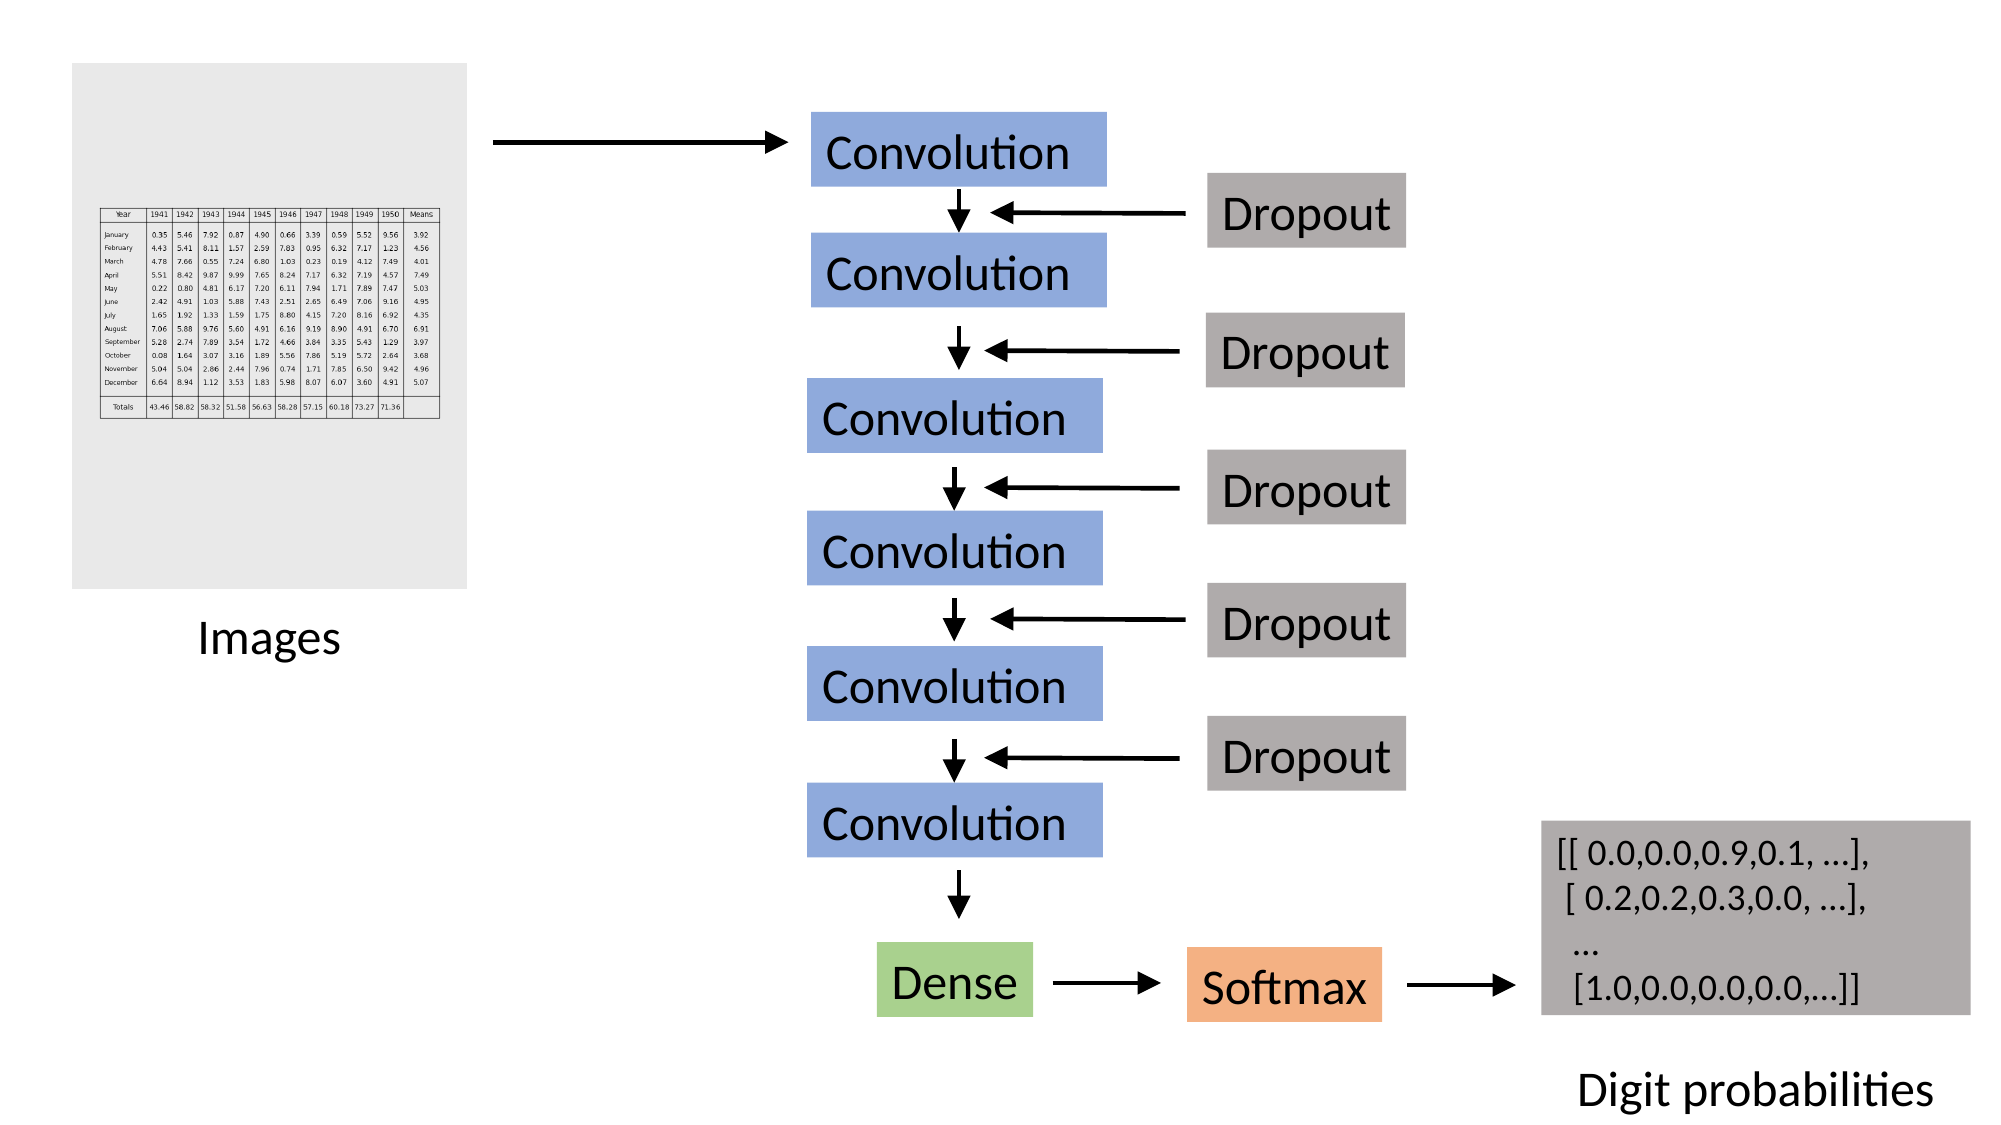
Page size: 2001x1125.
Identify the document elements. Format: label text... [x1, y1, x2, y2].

text_box Dropout [1207, 582, 1407, 658]
text_box Images [182, 597, 357, 673]
text_box Convolution [807, 782, 1103, 858]
text_box Dropout [1205, 312, 1405, 388]
text_box Convolution [811, 111, 1107, 187]
picture [72, 63, 467, 589]
text_box Dropout [1207, 449, 1407, 525]
text_box Dropout [1207, 172, 1407, 248]
text_box Dense [876, 942, 1034, 1017]
text_box Convolution [811, 232, 1107, 308]
text_box Convolution [807, 510, 1103, 586]
text_box Convolution [807, 378, 1103, 453]
text_box Softmax [1187, 947, 1383, 1022]
text_box Convolution [807, 646, 1103, 721]
text_box [[ 0.0,0.0,0.9,0.1, …], [ 0.2,0.2,0.3,0.0, …], … [1.0,0.0,0.0,0.0,…]] [1541, 820, 1971, 1016]
text_box Dropout [1207, 715, 1407, 791]
text_box Digit probabilities [1562, 1049, 1950, 1124]
